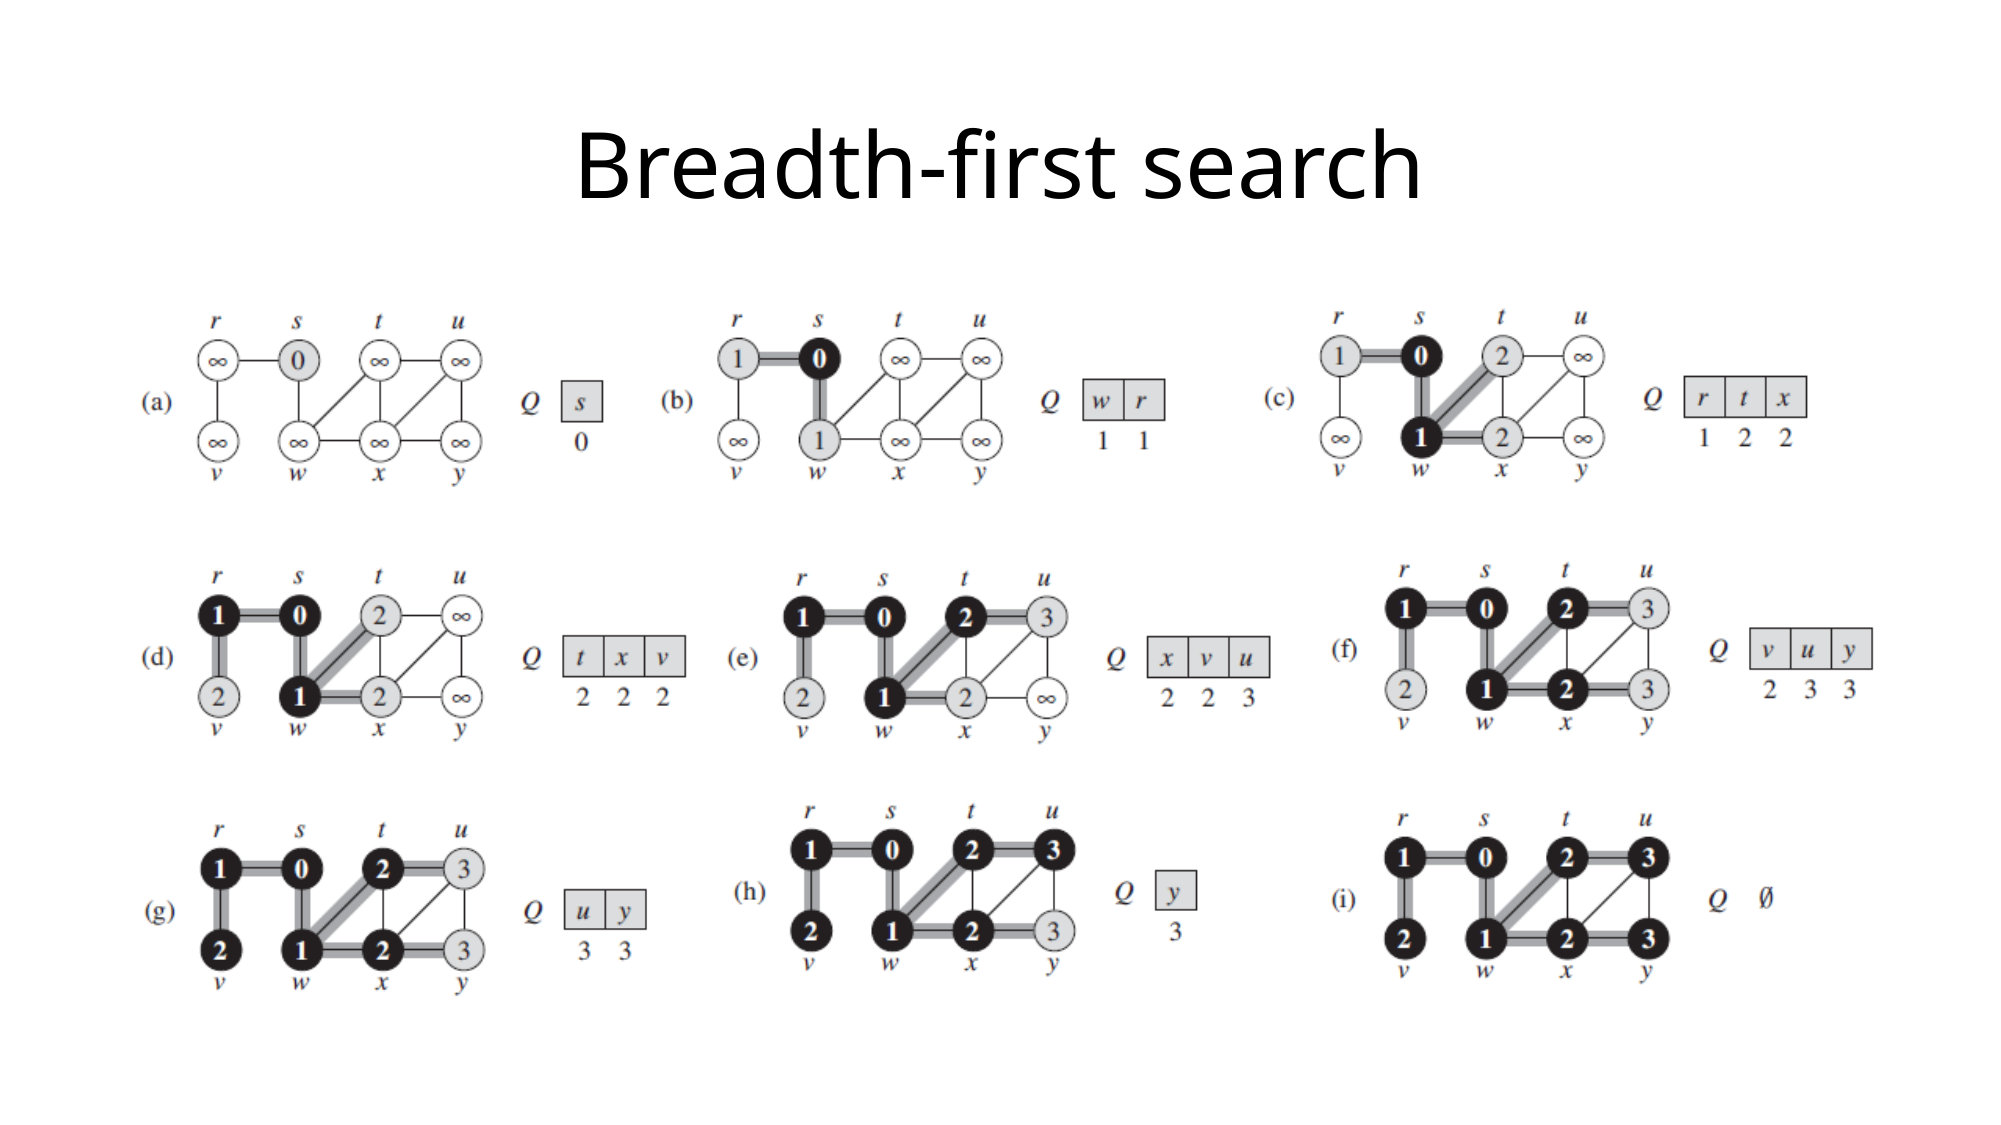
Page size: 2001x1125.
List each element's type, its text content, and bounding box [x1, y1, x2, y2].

picture [723, 795, 1207, 984]
picture [137, 299, 616, 498]
picture [658, 305, 1172, 492]
title Breadth-first search [137, 59, 1863, 278]
picture [1327, 557, 1881, 744]
picture [137, 557, 691, 753]
picture [137, 817, 658, 1004]
picture [1258, 299, 1817, 489]
picture [1327, 801, 1785, 989]
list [723, 564, 1277, 746]
